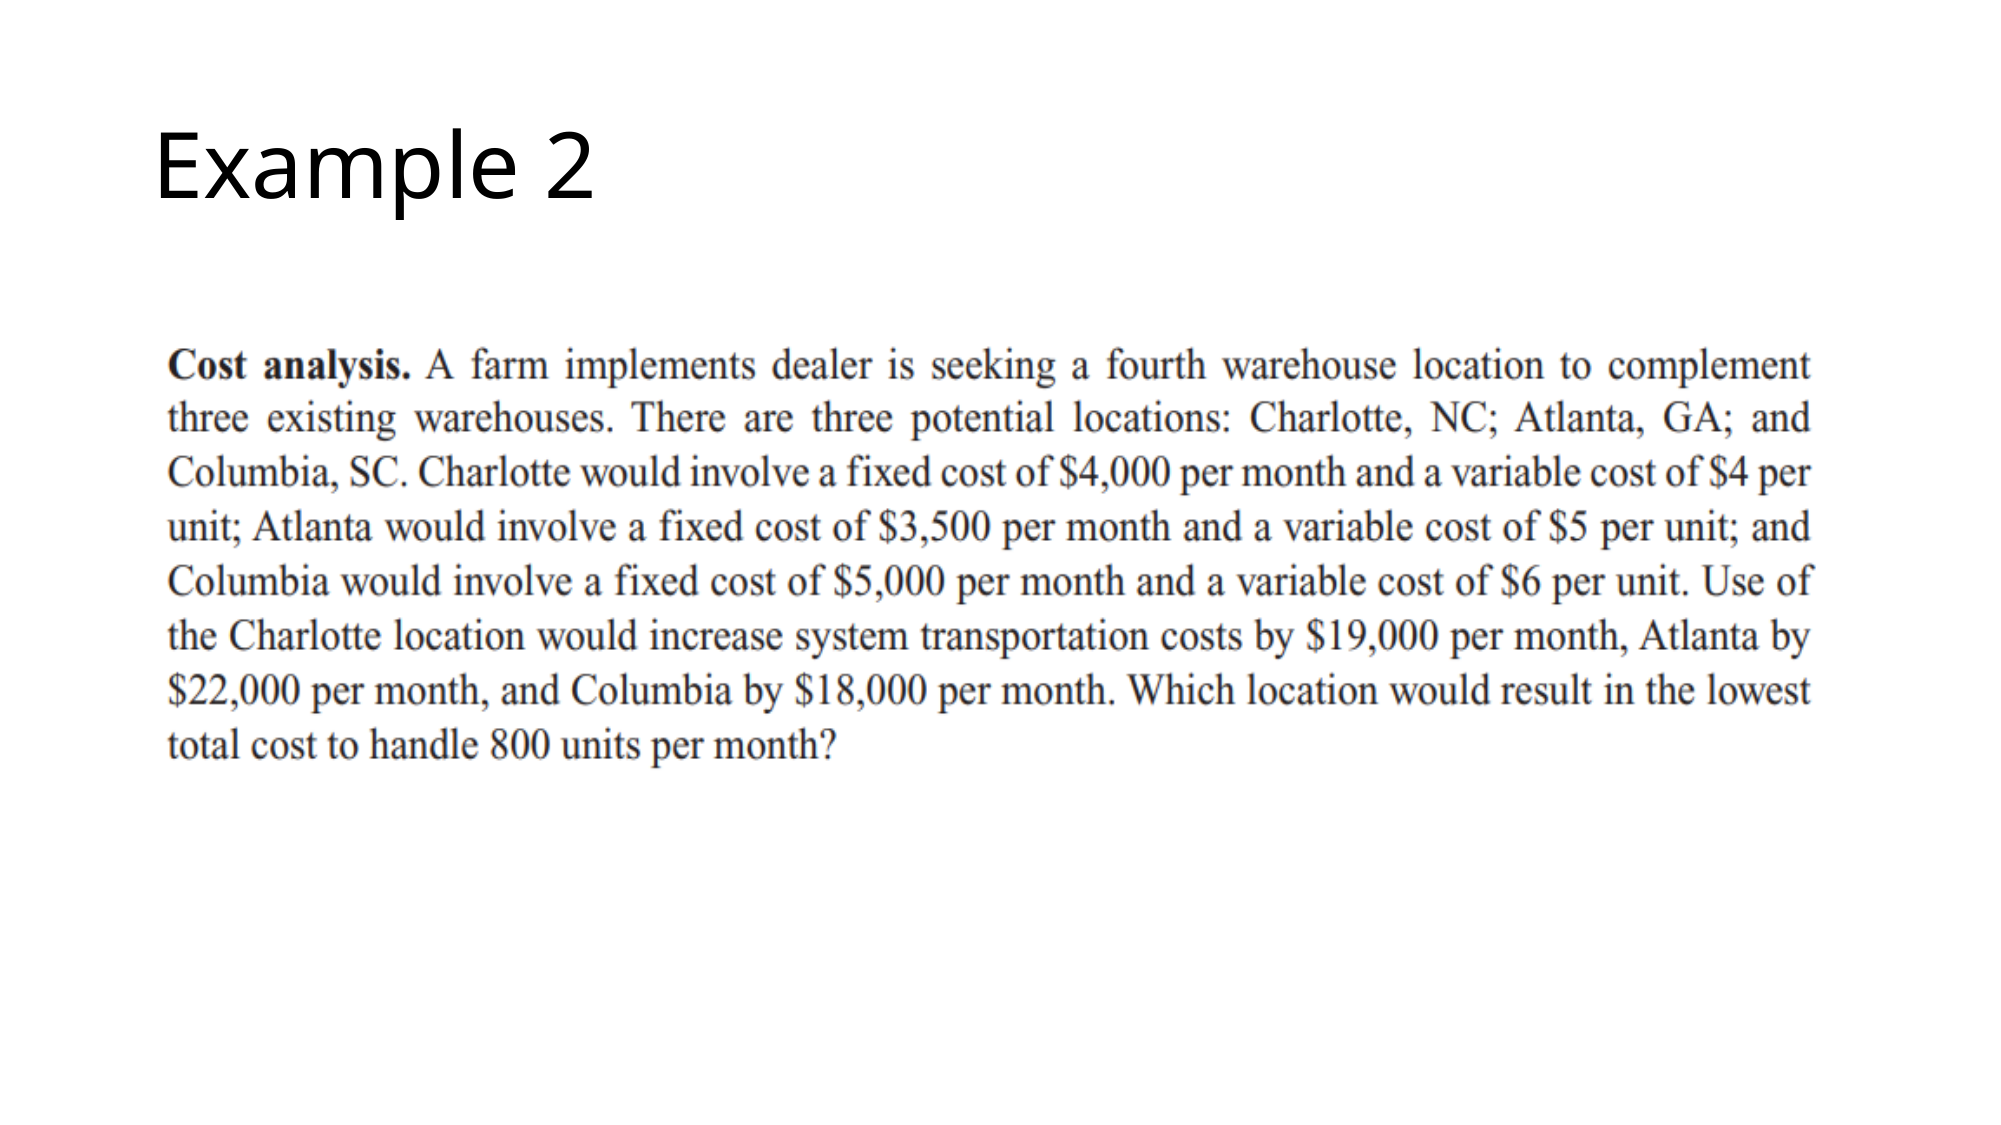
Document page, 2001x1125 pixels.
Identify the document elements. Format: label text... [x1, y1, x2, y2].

title Example 2 [137, 59, 1863, 278]
picture [137, 302, 1835, 791]
